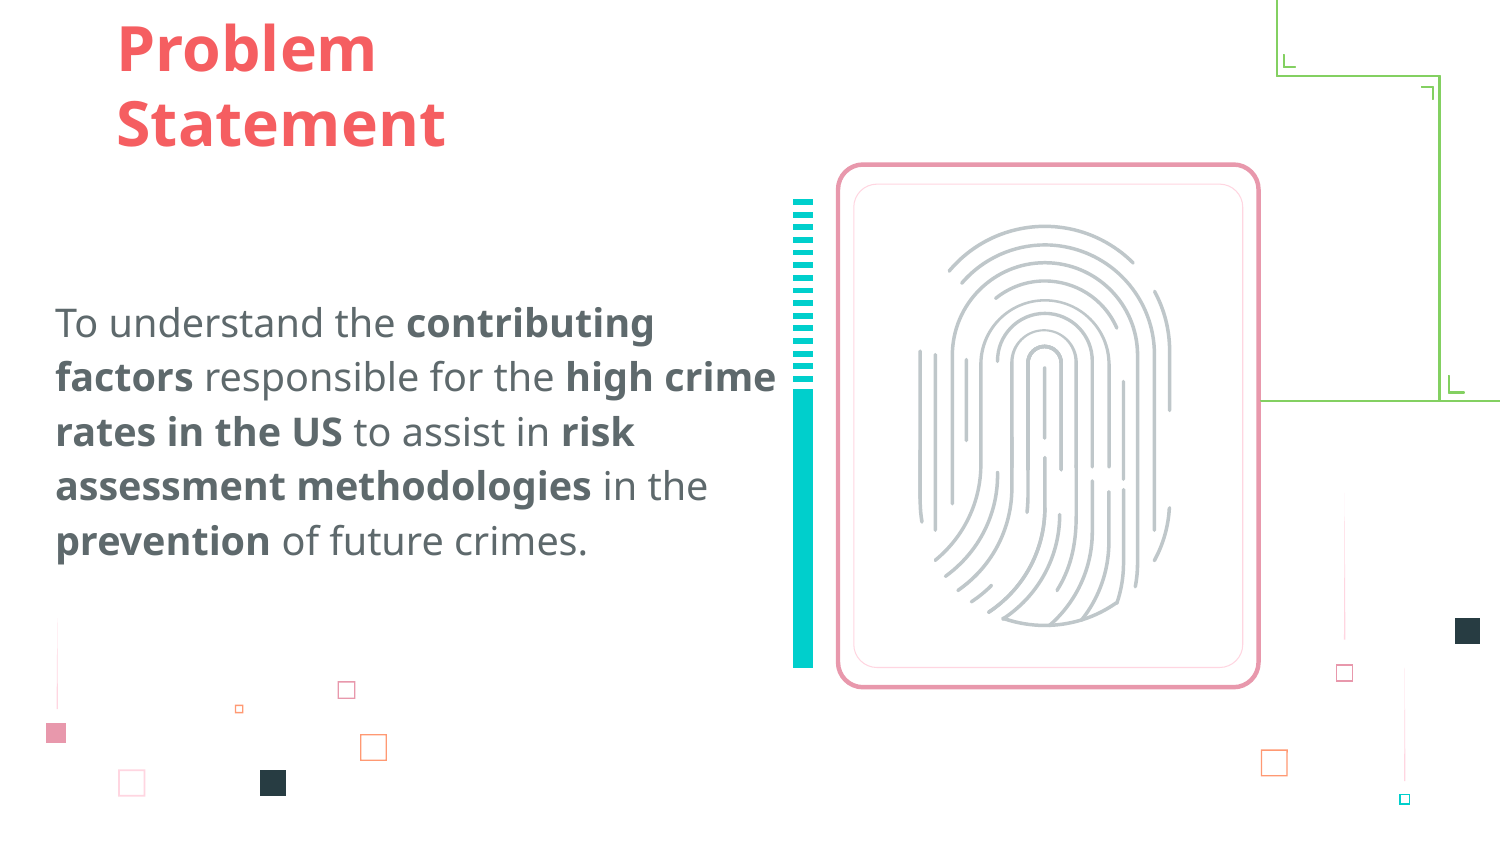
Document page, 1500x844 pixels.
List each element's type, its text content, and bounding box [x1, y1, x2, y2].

title Problem Statement [101, 79, 705, 175]
list To understand the contributing factors responsible for the high crime rates in the US to assist in risk assessment methodologies in the prevention of future crimes. [40, 275, 787, 619]
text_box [918, 224, 1172, 628]
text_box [1260, 0, 1500, 402]
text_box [792, 162, 1262, 690]
